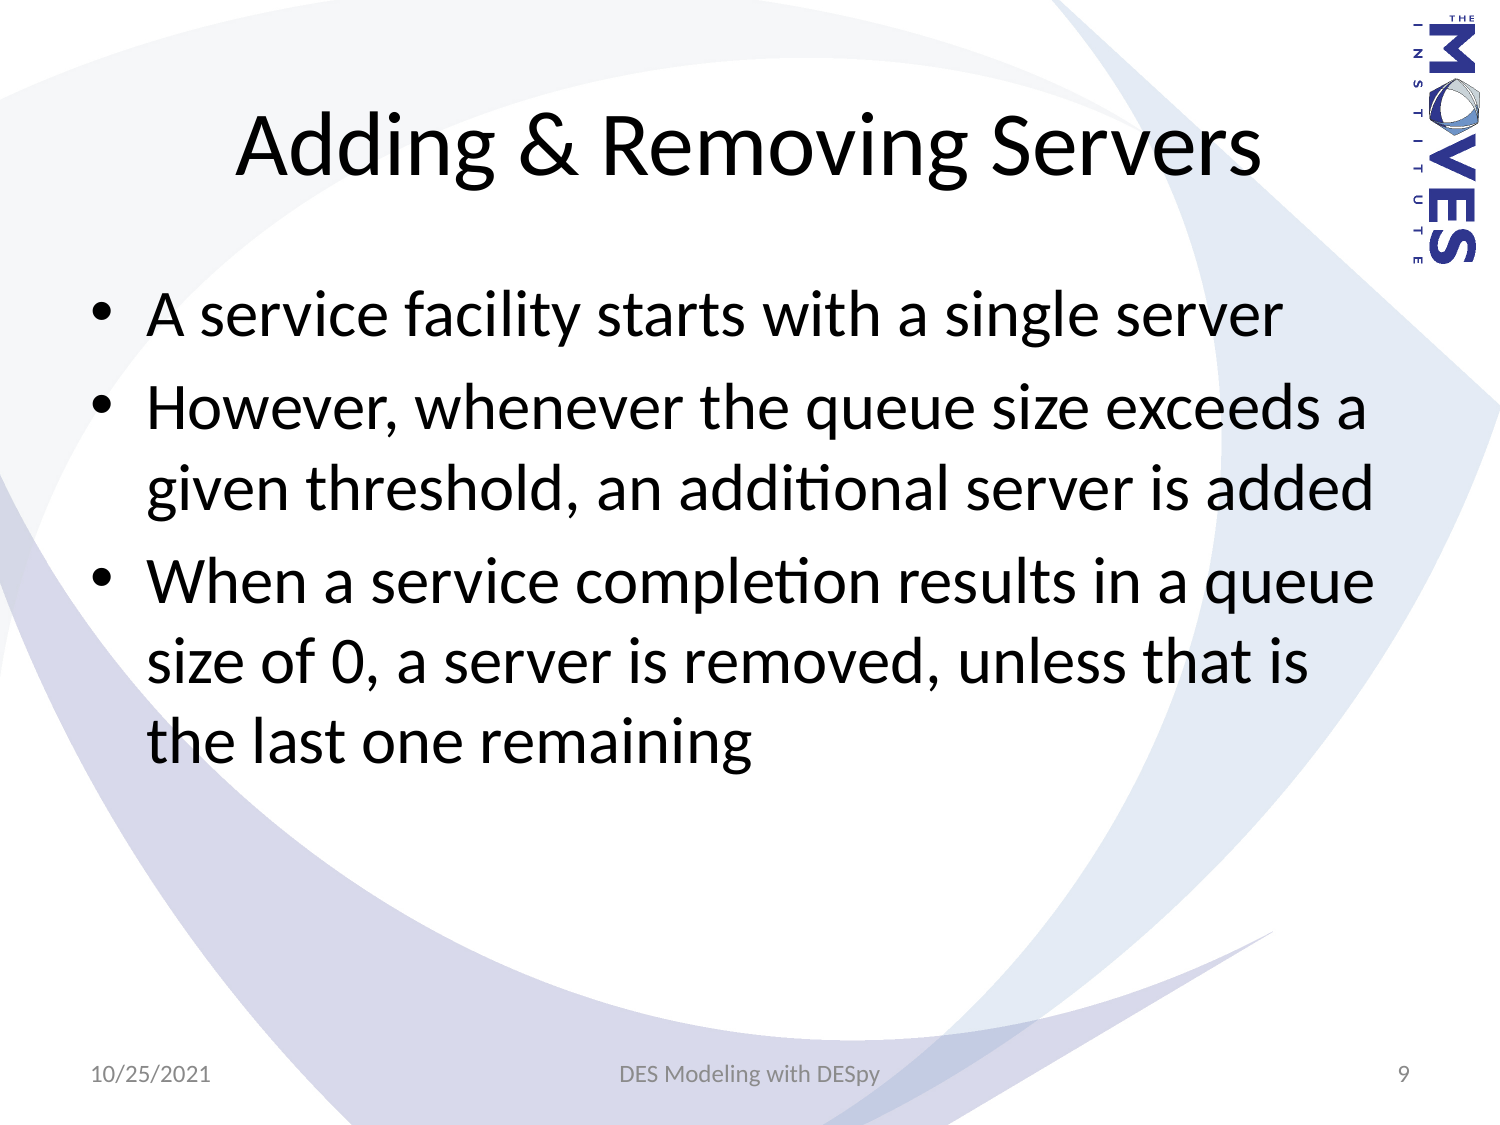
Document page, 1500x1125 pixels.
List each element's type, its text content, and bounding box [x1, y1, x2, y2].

picture [0, 0, 1500, 1125]
footer DES Modeling with DESpy [512, 1042, 988, 1103]
list A service facility starts with a single server However, whenever the queue size exceeds a given threshold, an additional server is added When a service completion results in a queue size of 0, a server is removed, unless that is the last one remaining [75, 262, 1425, 1005]
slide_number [75, 1042, 425, 1103]
title Adding & Removing Servers [75, 45, 1425, 233]
slide_number 9 [1074, 1042, 1425, 1103]
